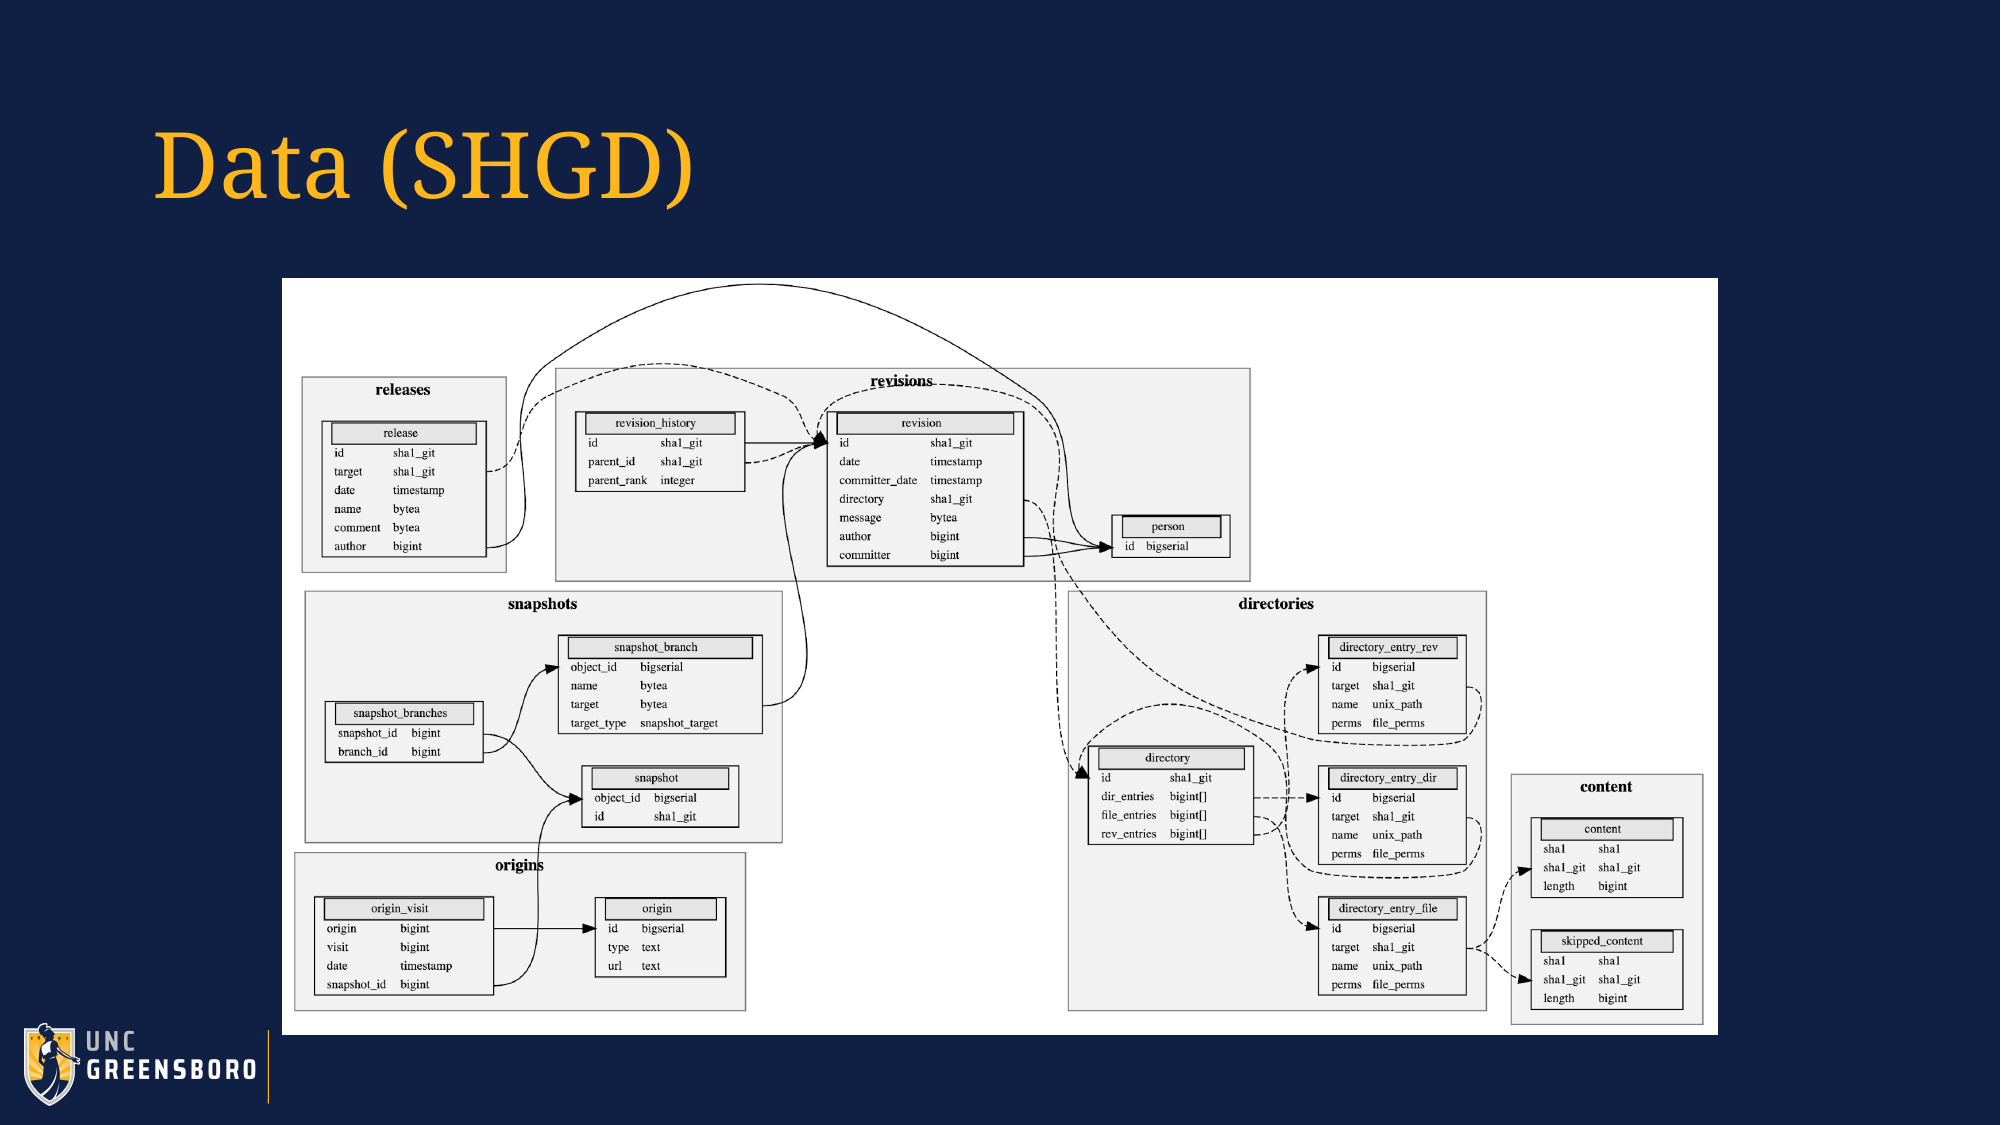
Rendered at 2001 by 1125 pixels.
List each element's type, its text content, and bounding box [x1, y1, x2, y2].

picture [24, 1023, 269, 1106]
picture [281, 277, 1719, 1035]
title Data (SHGD) [137, 59, 1863, 278]
